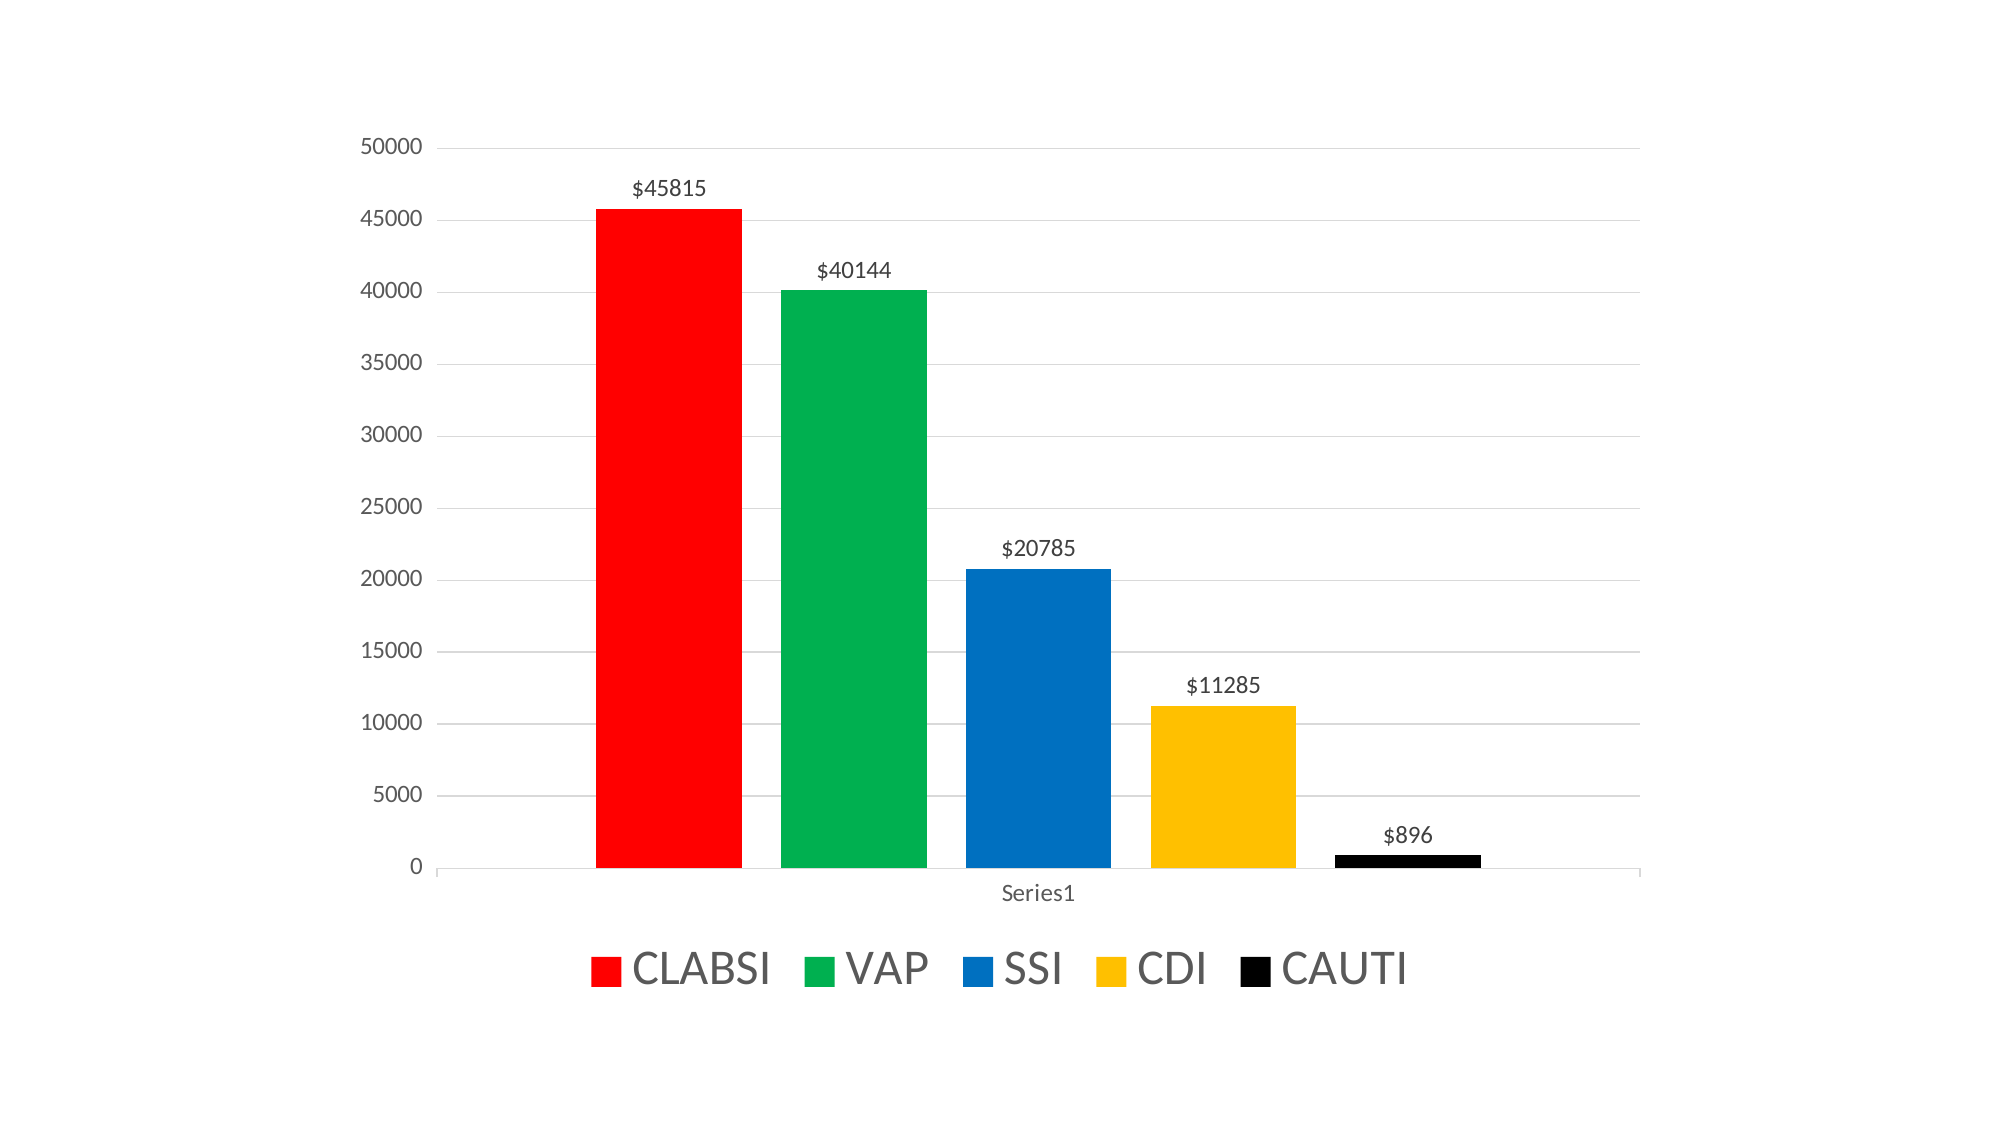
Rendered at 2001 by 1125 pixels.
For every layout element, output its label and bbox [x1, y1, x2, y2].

chart [333, 117, 1667, 1007]
